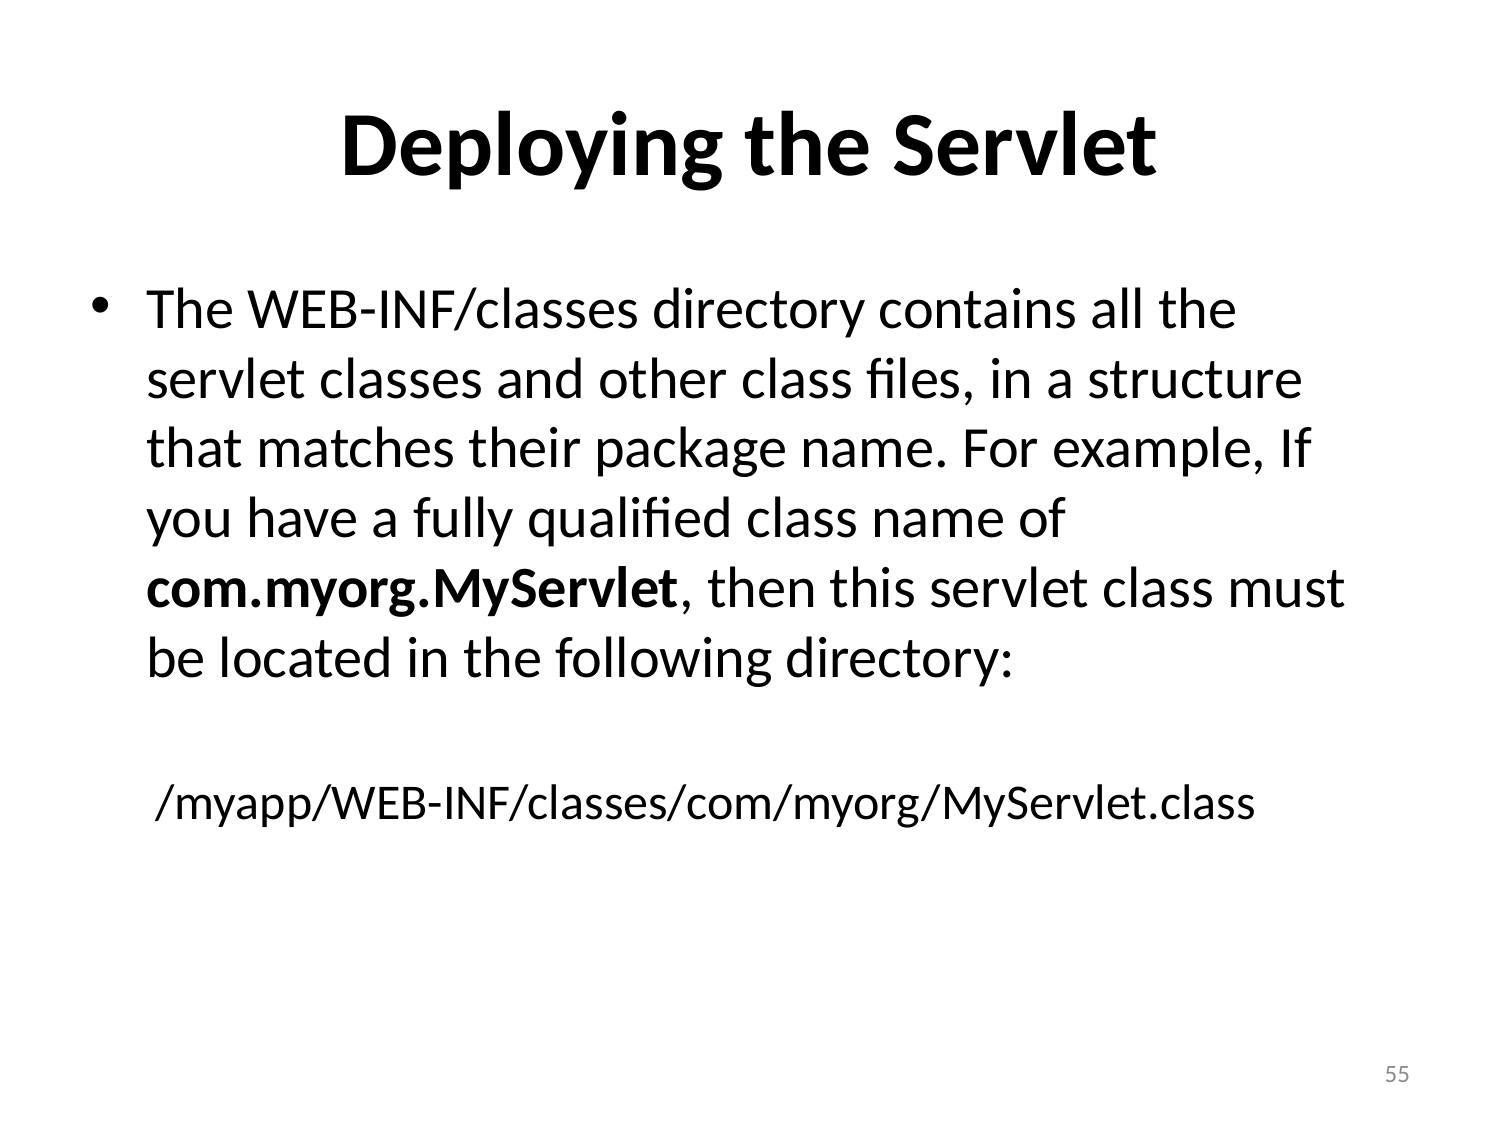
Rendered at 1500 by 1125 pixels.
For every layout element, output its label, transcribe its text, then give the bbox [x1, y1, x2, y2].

title Deploying the Servlet [75, 45, 1425, 233]
slide_number 55 [1074, 1042, 1425, 1103]
list The WEB-INF/classes directory contains all the servlet classes and other class files, in a structure that matches their package name. For example, If you have a fully qualified class name of com.myorg.MyServlet, then this servlet class must be located in the following directory: /myapp/WEB-INF/classes/com/myorg/MyServlet.class [75, 262, 1425, 1005]
